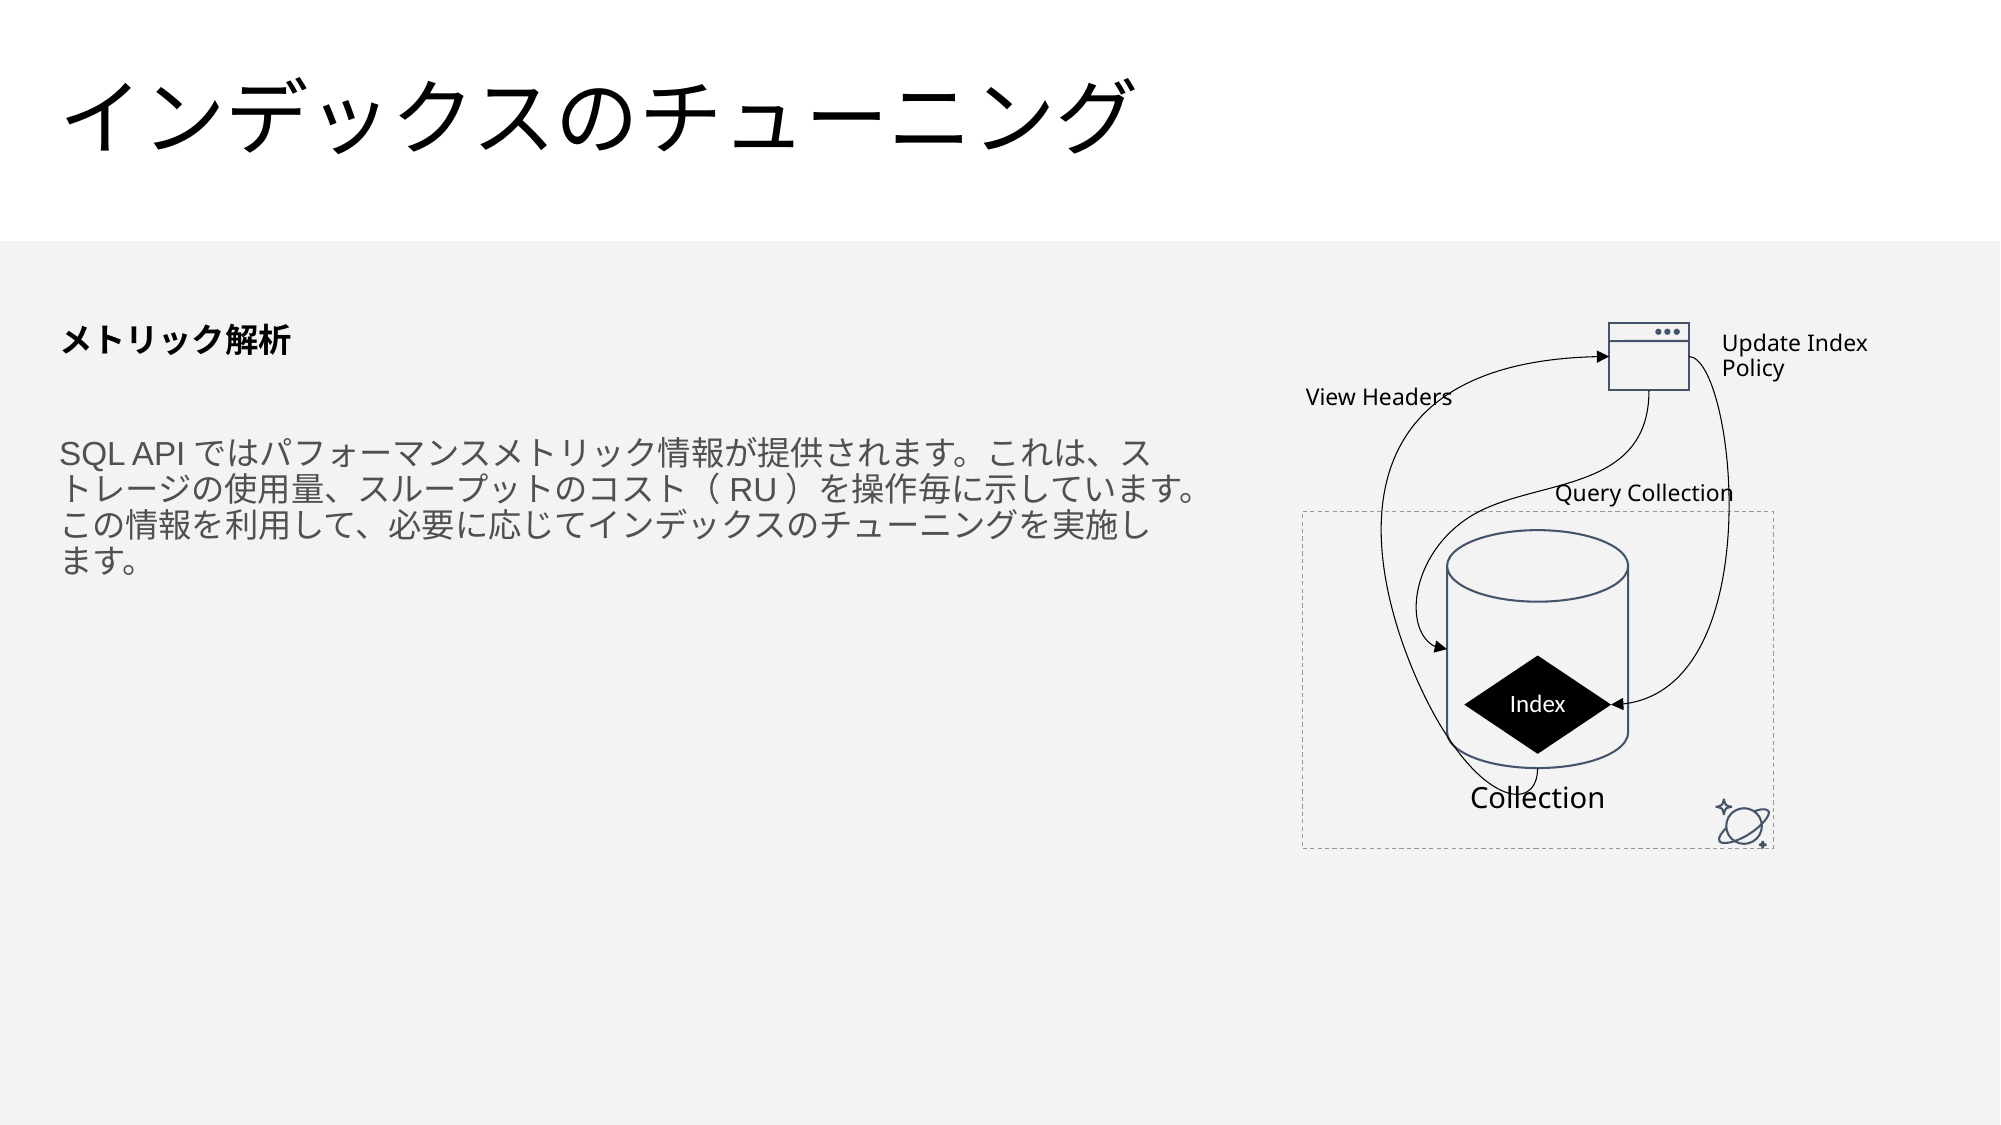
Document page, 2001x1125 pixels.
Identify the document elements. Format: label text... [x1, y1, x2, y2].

list メトリック解析 SQL APIではパフォーマンスメトリック情報が提供されます。これは、ストレージの使用量、スループットのコスト（RU）を操作毎に示しています。この情報を利用して、必要に応じてインデックスのチューニングを実施します。 [44, 315, 1198, 592]
title インデックスのチューニング [44, 47, 1957, 196]
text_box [1297, 316, 1881, 849]
